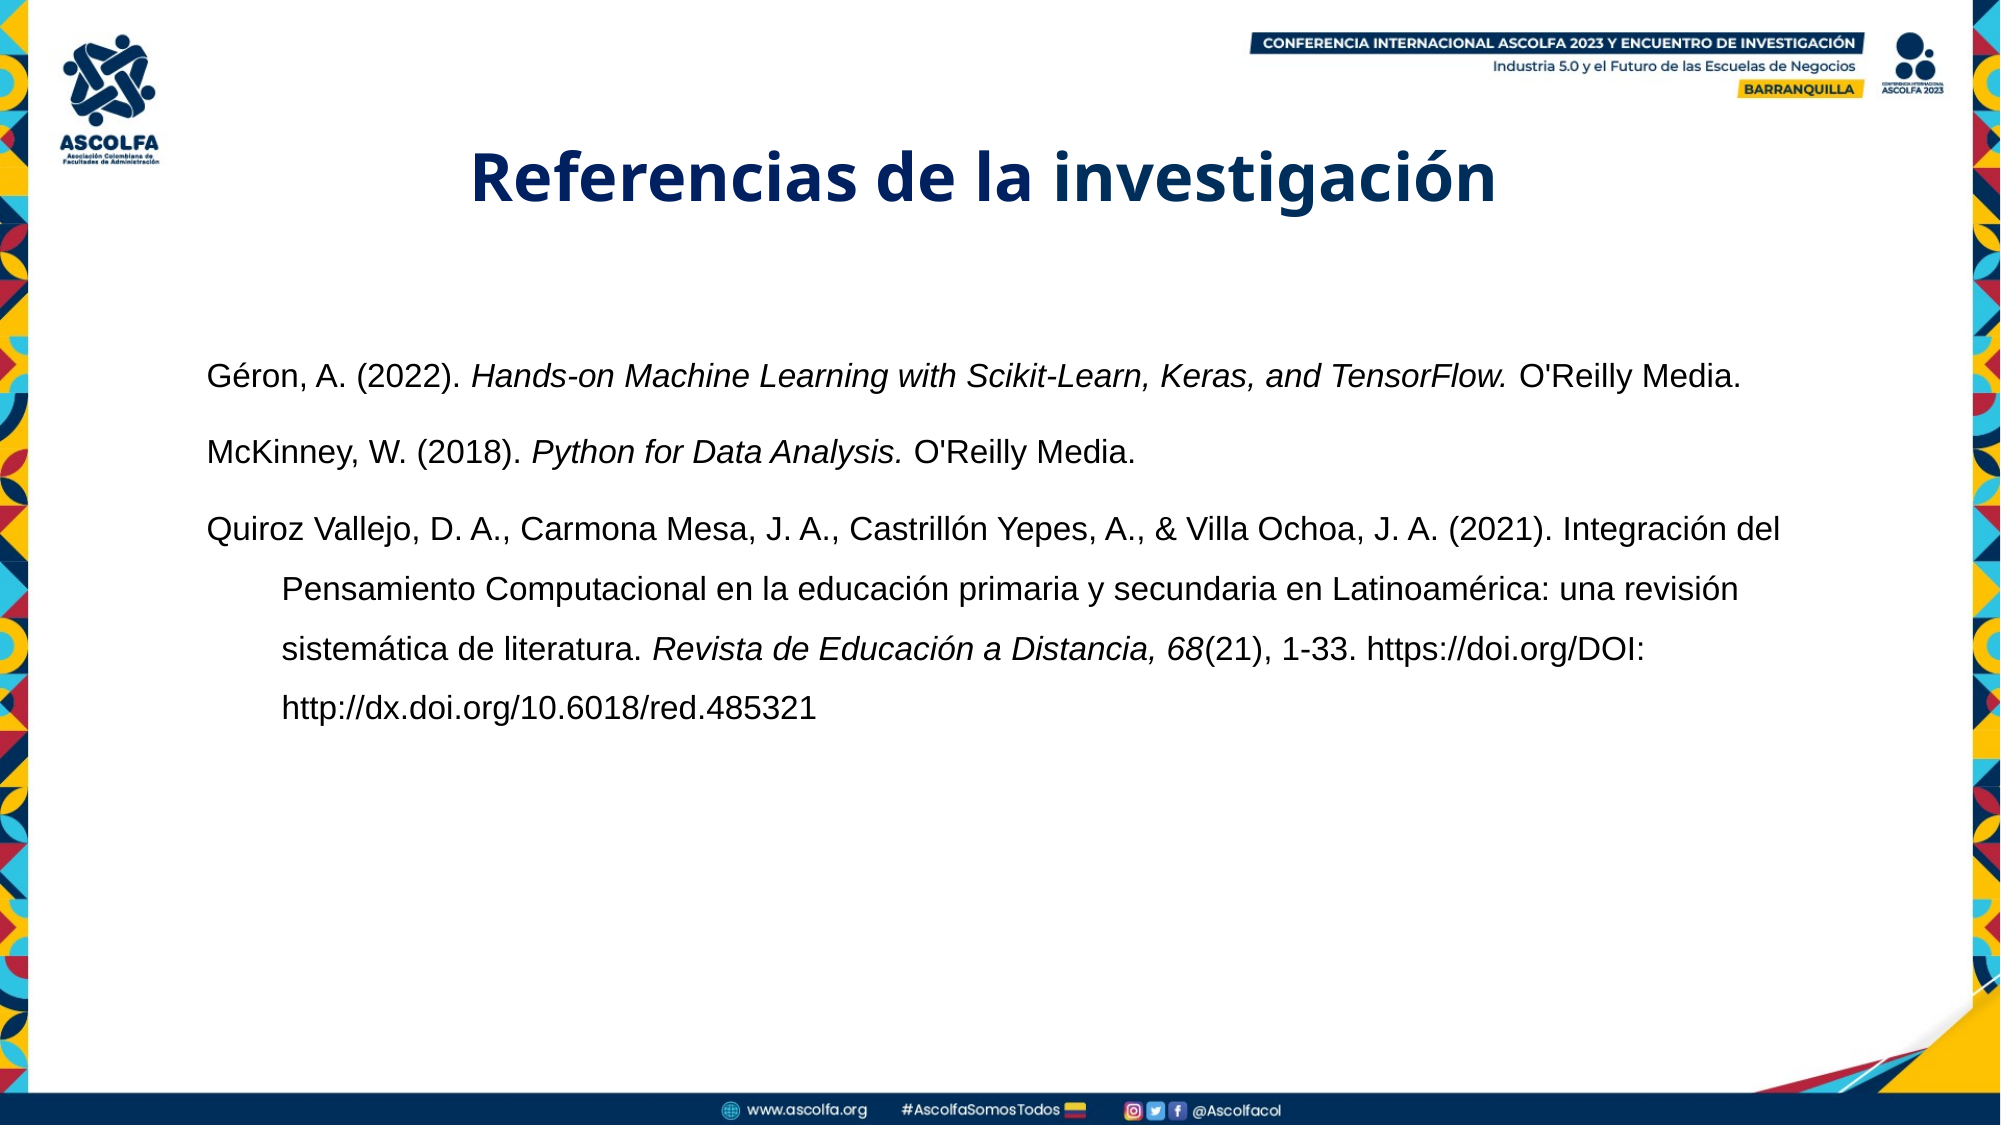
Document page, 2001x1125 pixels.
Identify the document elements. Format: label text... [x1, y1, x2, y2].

title Referencias de la investigación [176, 128, 1793, 231]
text_box Géron, A. (2022). Hands-on Machine Learning with Scikit-Learn, Keras, and TensorFlow. O'Reilly Media. McKinney, W. (2018). Python for Data Analysis. O'Reilly Media. Quiroz Vallejo, D. A., Carmona Mesa, J. A., Castrillón Yepes, A., & Villa Ochoa, J. A. (2021). Integración del Pensamiento Computacional en la educación primaria y secundaria en Latinoamérica: una revisión sistemática de literatura. Revista de Educación a Distancia, 68(21), 1-33. https://doi.org/DOI: http://dx.doi.org/10.6018/red.485321 [191, 326, 1808, 734]
picture [0, 0, 2001, 1125]
